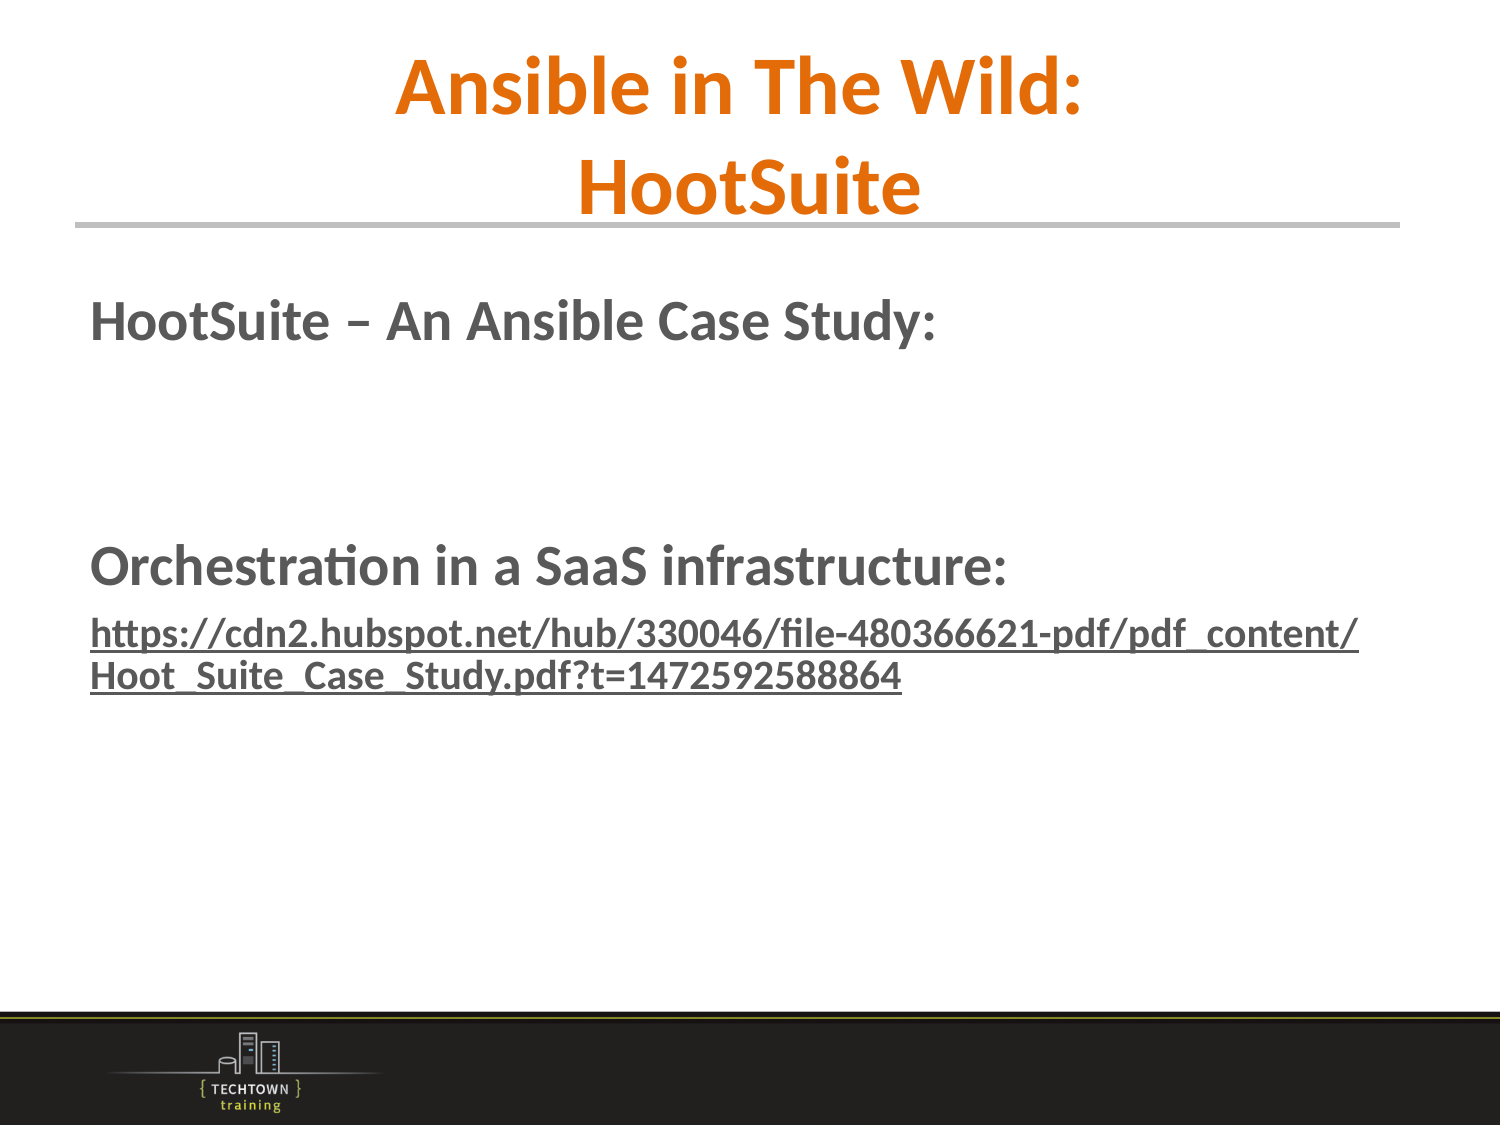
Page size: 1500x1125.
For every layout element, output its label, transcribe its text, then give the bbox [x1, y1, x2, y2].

text_box HootSuite – An Ansible Case Study: Orchestration in a SaaS infrastructure: https://cdn2.hubspot.net/hub/330046/file-480366621-pdf/pdf_content/Hoot_Suite_Case_Study.pdf?t=1472592588864 [75, 274, 1400, 938]
picture [0, 0, 1500, 1125]
title Ansible in The Wild: HootSuite [50, 37, 1450, 225]
